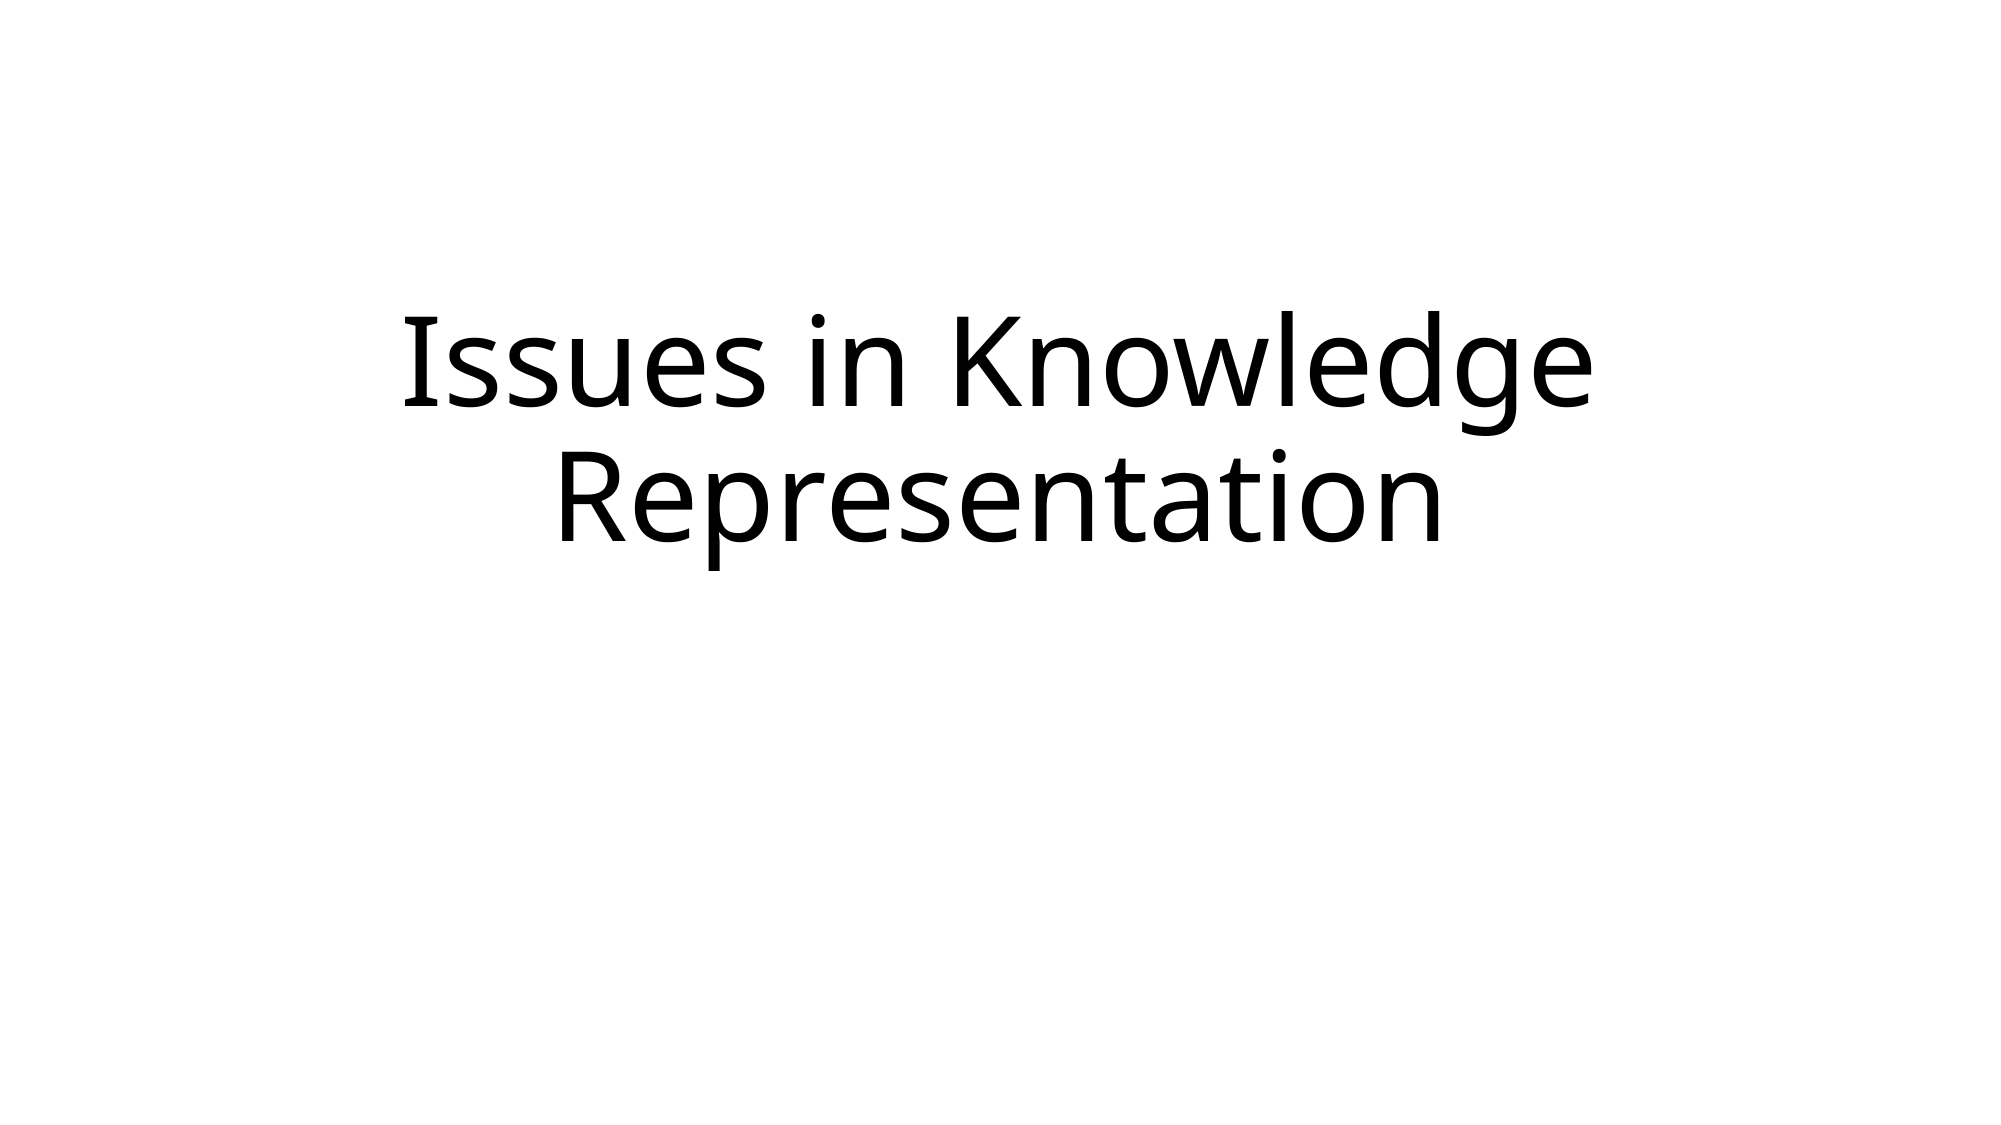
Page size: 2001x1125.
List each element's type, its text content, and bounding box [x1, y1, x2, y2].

title Issues in Knowledge Representation [249, 184, 1750, 576]
